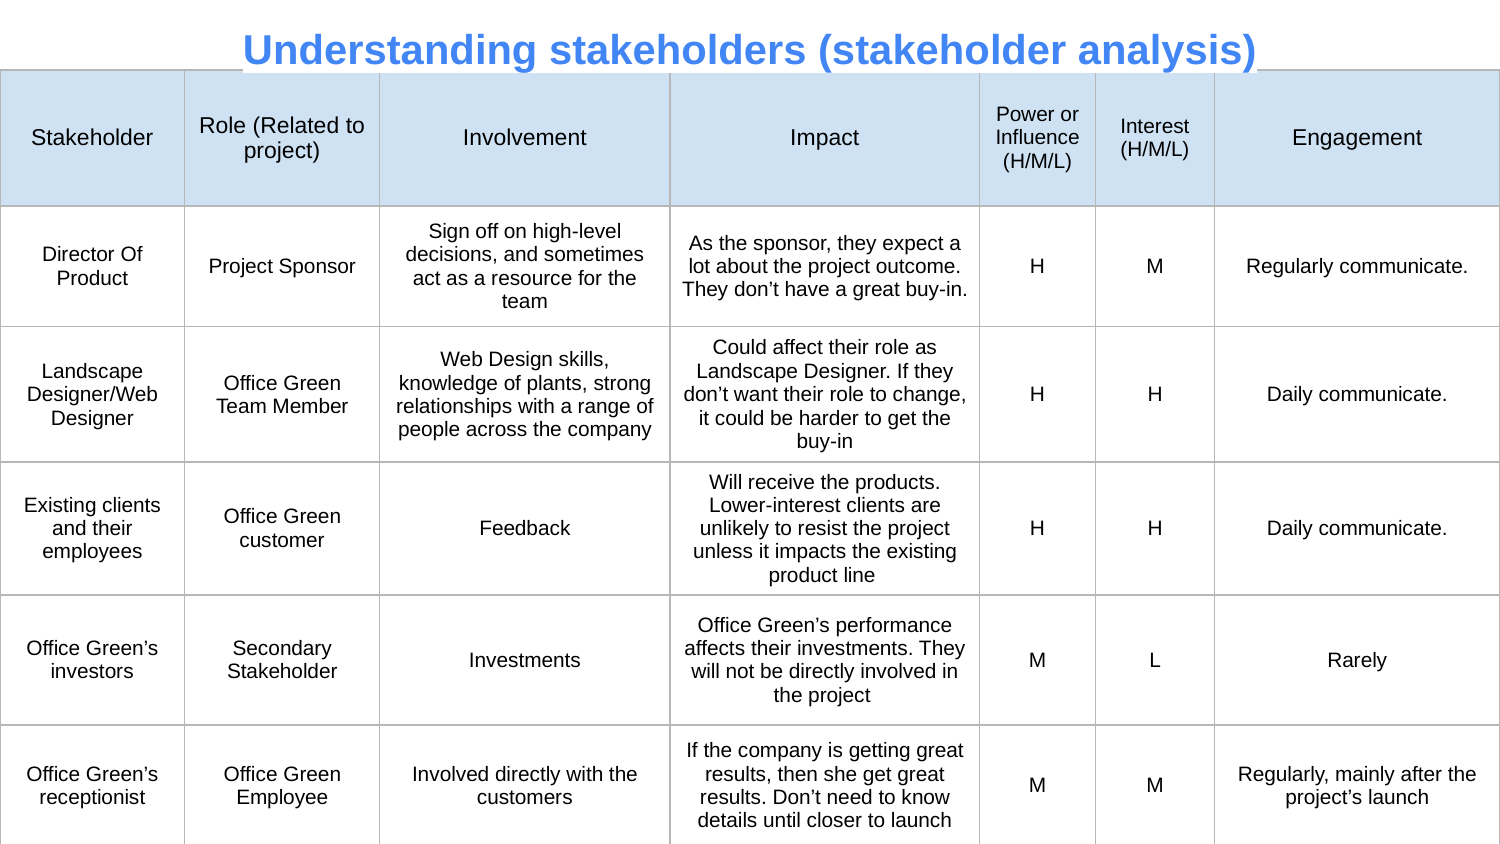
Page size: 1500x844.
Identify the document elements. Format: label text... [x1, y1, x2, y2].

table_cell Regularly communicate. [1215, 207, 1499, 326]
table_cell Daily communicate. [1215, 327, 1499, 461]
table_cell Project Sponsor [185, 207, 379, 326]
table_cell H [980, 207, 1095, 326]
table_cell H [980, 327, 1095, 461]
table_cell H [980, 463, 1095, 594]
table_cell Daily communicate. [1215, 463, 1499, 594]
table_cell If the company is getting great results, then she get great results. Don’t need to know details until closer to launch [671, 726, 979, 844]
table_cell L [1096, 596, 1214, 724]
table_cell M [980, 726, 1095, 844]
table_cell M [1096, 726, 1214, 844]
text_box Understanding stakeholders (stakeholder analysis) [0, 0, 1500, 88]
table_cell Existing clients and their employees [1, 463, 184, 594]
table_cell As the sponsor, they expect a lot about the project outcome. They don’t have a great buy-in. [671, 207, 979, 326]
table_cell Sign off on high-level decisions, and sometimes act as a resource for the team [380, 207, 669, 326]
table_cell Landscape Designer/Web Designer [1, 327, 184, 461]
table_header Stakeholder [1, 88, 184, 205]
table_header Power or Influence (H/M/L) [980, 88, 1095, 205]
table_cell Web Design skills, knowledge of plants, strong relationships with a range of people across the company [380, 327, 669, 461]
table_cell Involved directly with the customers [380, 726, 669, 844]
table_cell Secondary Stakeholder [185, 596, 379, 724]
table_cell Office Green’s investors [1, 596, 184, 724]
table_cell Office Green customer [185, 463, 379, 594]
table_cell Will receive the products. Lower-interest clients are unlikely to resist the project unless it impacts the existing product line [671, 463, 979, 594]
table_cell Investments [380, 596, 669, 724]
table_cell M [980, 596, 1095, 724]
table_header Impact [671, 88, 979, 205]
table_cell Office Green Team Member [185, 327, 379, 461]
table_cell Office Green’s receptionist [1, 726, 184, 844]
table_cell Director Of Product [1, 207, 184, 326]
table_cell Rarely [1215, 596, 1499, 724]
table_cell Office Green Employee [185, 726, 379, 844]
table_header Interest (H/M/L) [1096, 88, 1214, 205]
table_cell H [1096, 463, 1214, 594]
table_header Involvement [380, 88, 669, 205]
table_header Role (Related to project) [185, 88, 379, 205]
table_header Engagement [1215, 88, 1499, 205]
table_cell Office Green’s performance affects their investments. They will not be directly involved in the project [671, 596, 979, 724]
table_cell Feedback [380, 463, 669, 594]
table_cell Could affect their role as Landscape Designer. If they don’t want their role to change, it could be harder to get the buy-in [671, 327, 979, 461]
table_cell H [1096, 327, 1214, 461]
table_cell M [1096, 207, 1214, 326]
table_cell Regularly, mainly after the project’s launch [1215, 726, 1499, 844]
